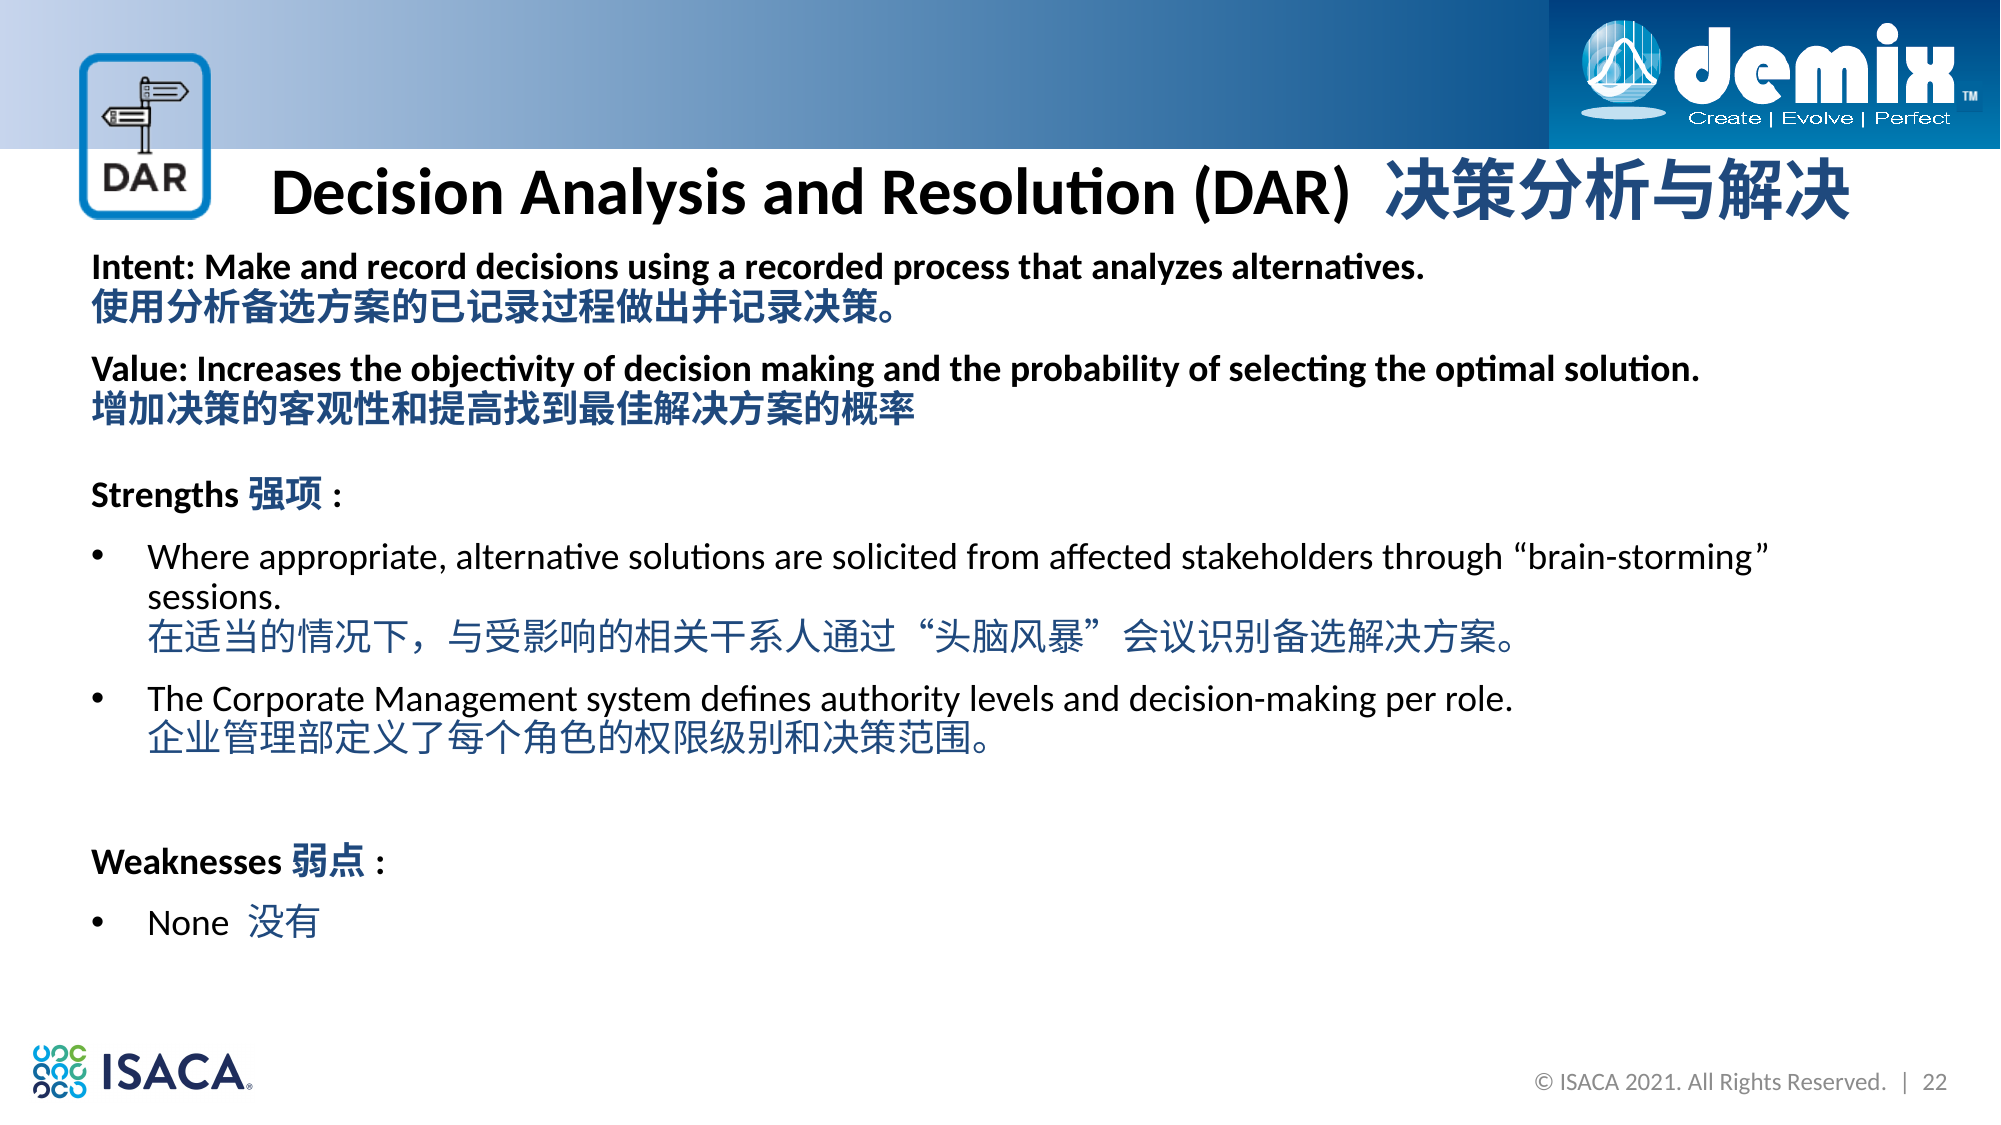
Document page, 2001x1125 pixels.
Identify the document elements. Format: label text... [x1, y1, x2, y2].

picture [1582, 106, 1665, 119]
list Strengths强项: Where appropriate, alternative solutions are solicited from affected stakeholders through “brain-storming” sessions. 在适当的情况下，与受影响的相关干系人通过“头脑风暴”会议识别备选解决方案。 The Corporate Management system defines authority levels and decision-making per role. 企业管理部定义了每个角色的权限级别和决策范围。 Weaknesses弱点: None 没有 [76, 467, 1924, 977]
picture [76, 53, 213, 220]
title Decision Analysis and Resolution (DAR) 决策分析与解决 [255, 148, 1900, 238]
picture [29, 1043, 255, 1103]
list Intent: Make and record decisions using a recorded process that analyzes alternatives. 使用分析备选方案的已记录过程做出并记录决策。 Value: Increases the objectivity of decision making and the probability of selecting the optimal solution. 增加决策的客观性和提高找到最佳解决方案的概率 [76, 239, 1925, 498]
picture [1549, 0, 2000, 111]
